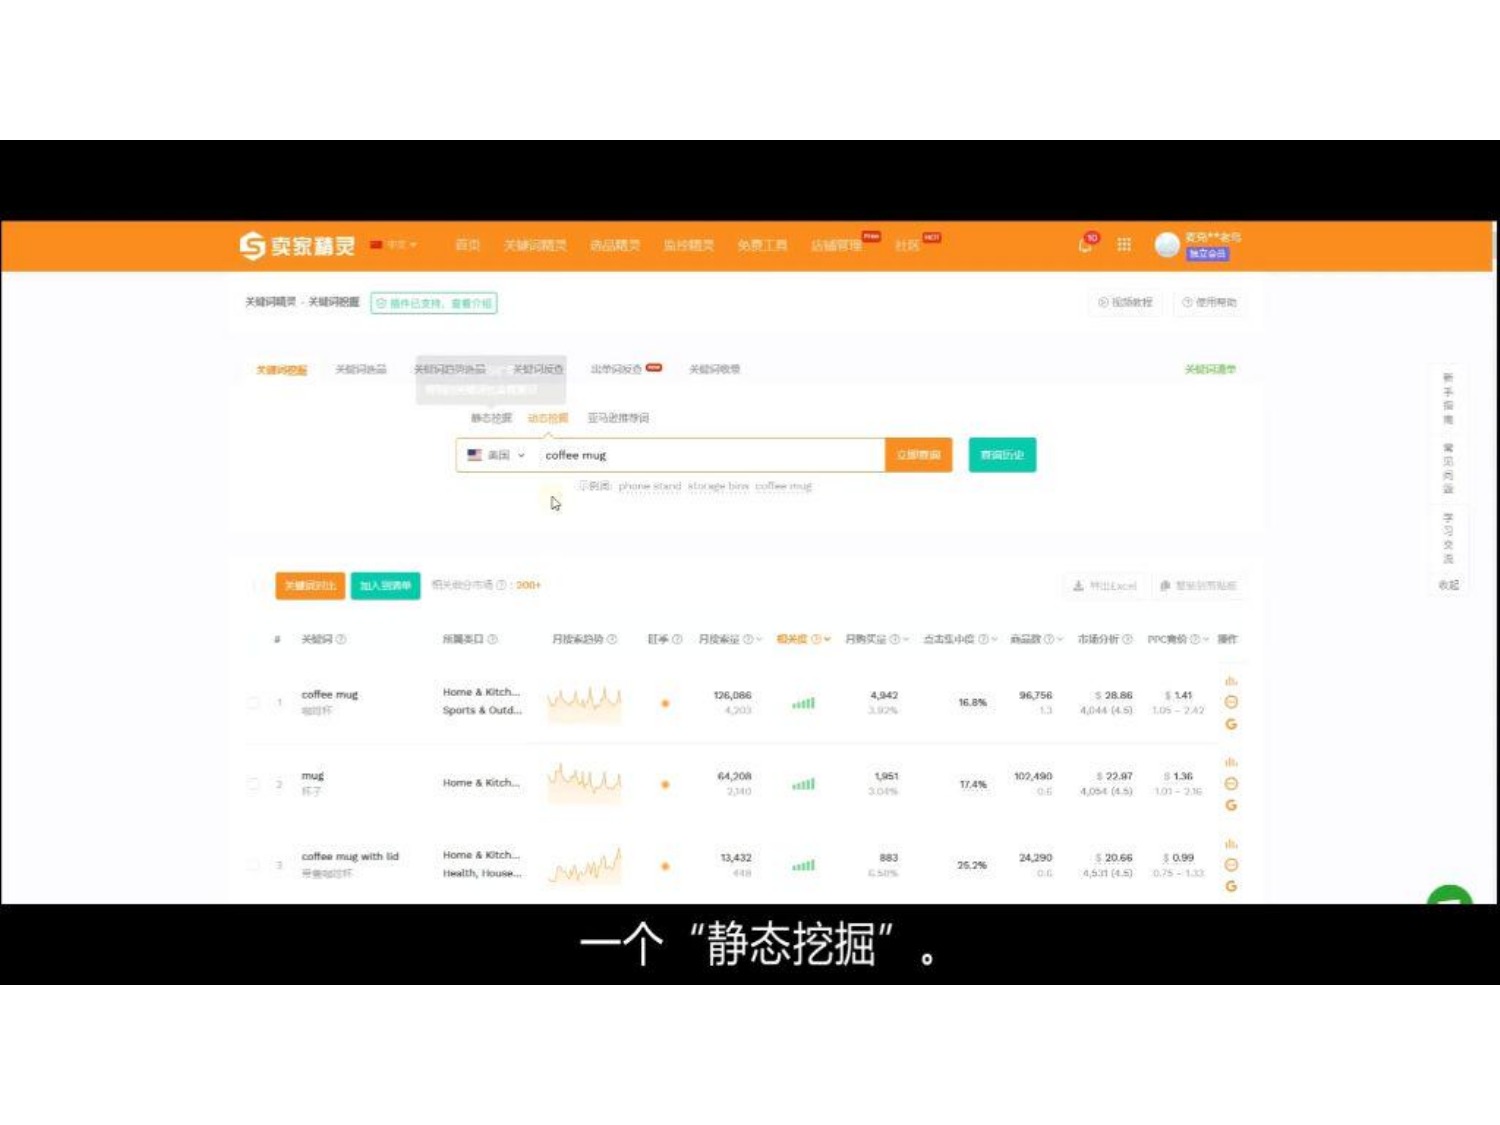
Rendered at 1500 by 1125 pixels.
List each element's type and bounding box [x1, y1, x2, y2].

picture [0, 140, 1500, 985]
